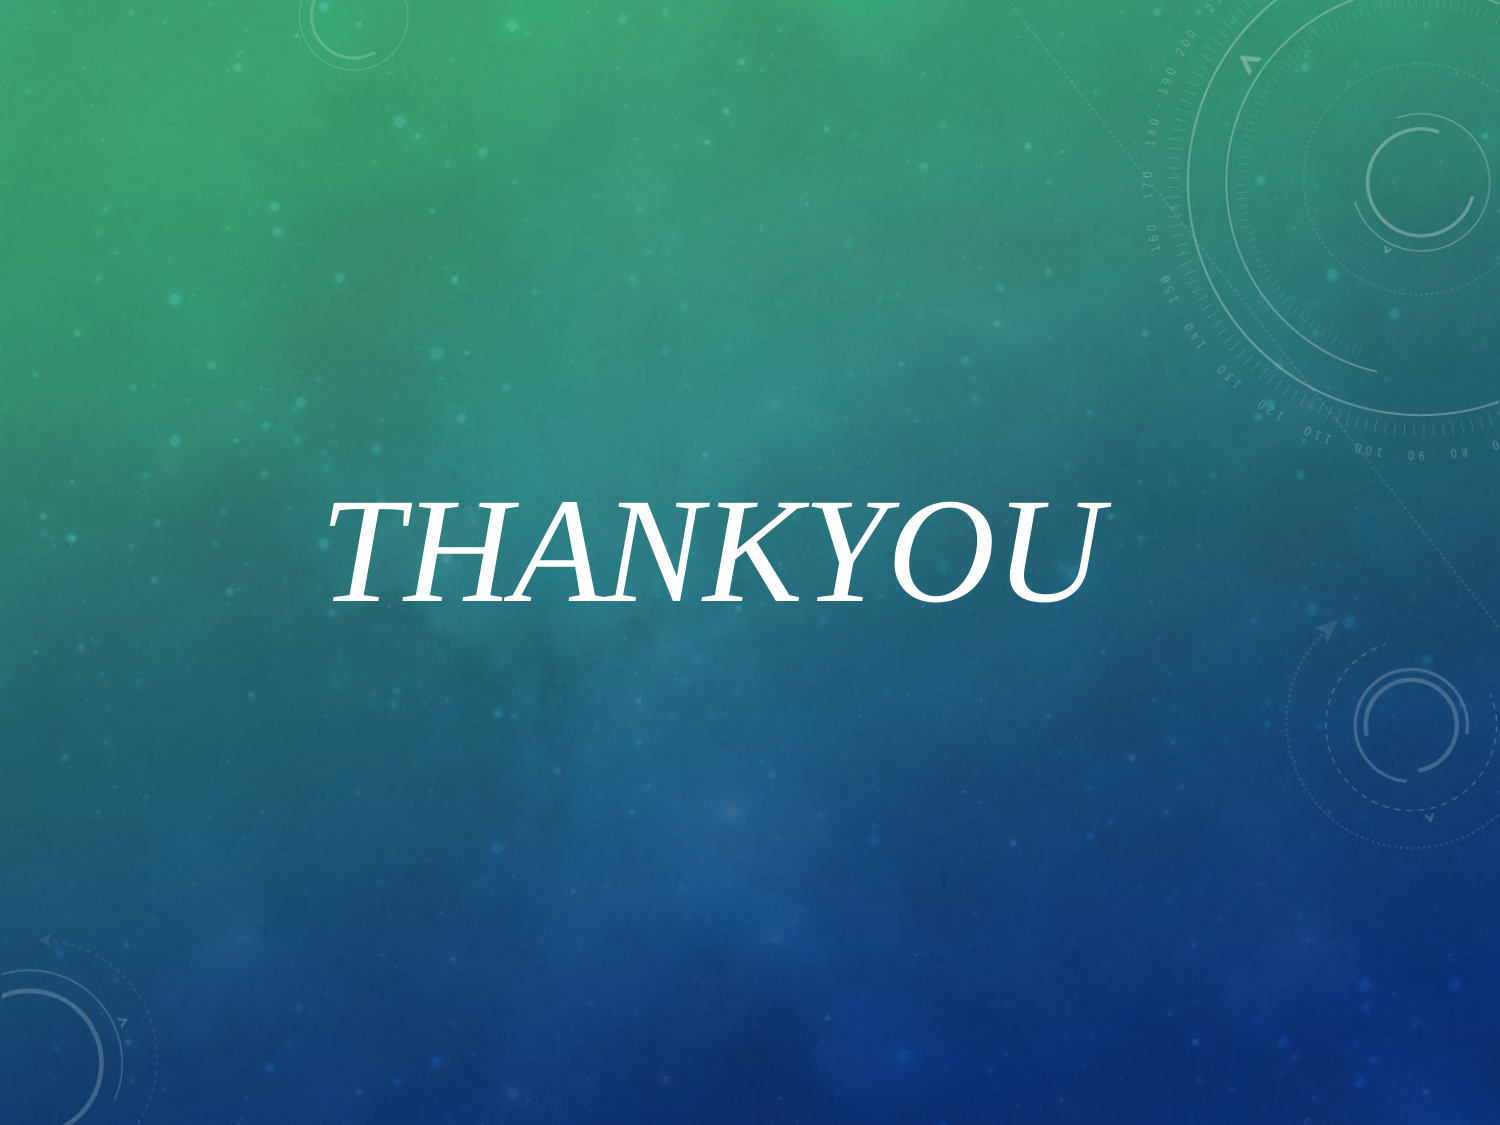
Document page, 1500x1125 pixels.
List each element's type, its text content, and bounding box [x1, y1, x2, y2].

list THANKYOU [75, 219, 1350, 663]
picture [0, 0, 1500, 1125]
